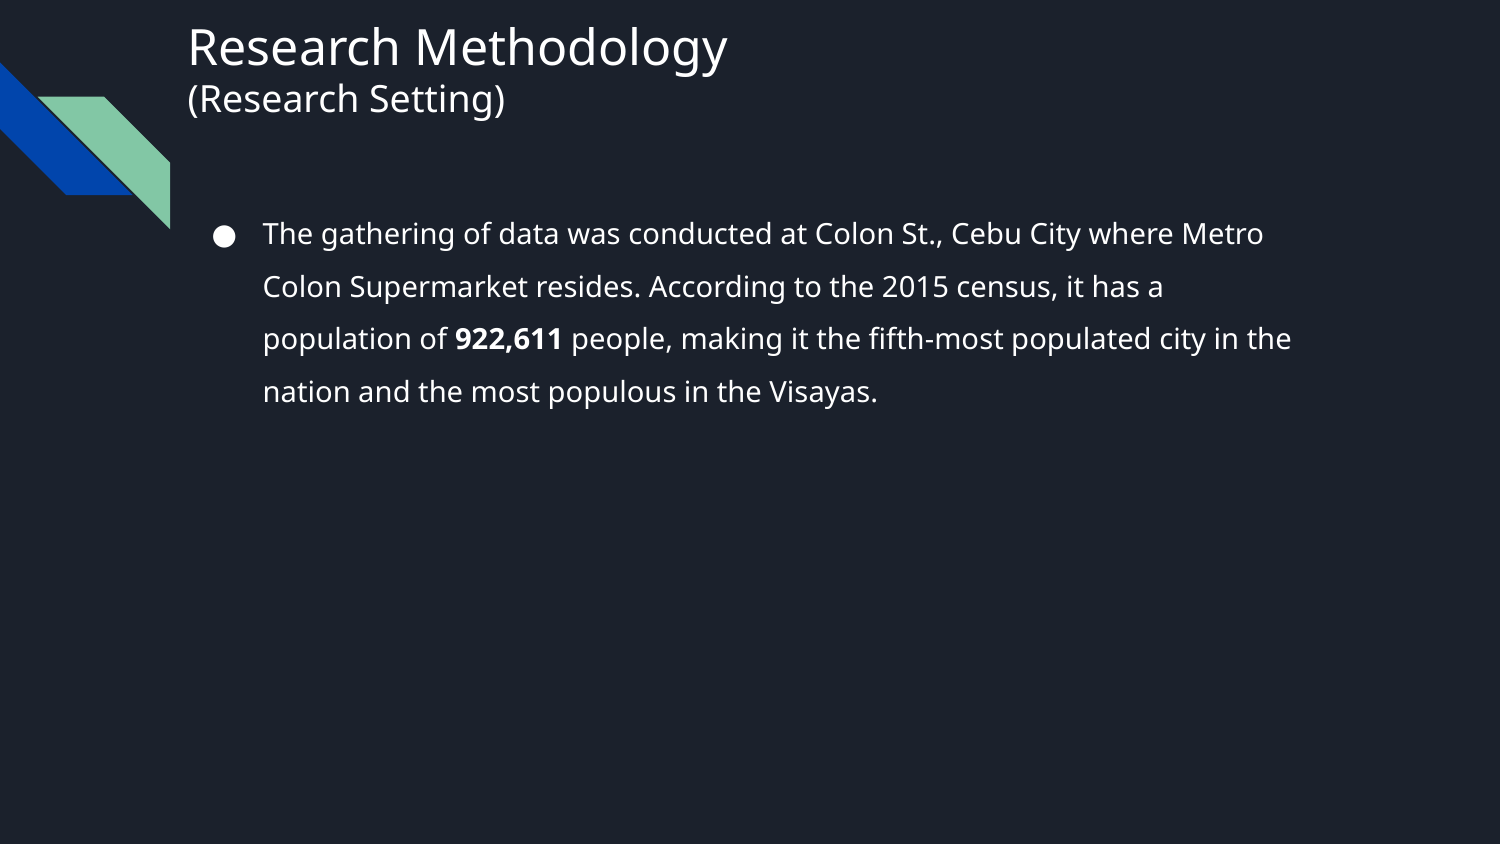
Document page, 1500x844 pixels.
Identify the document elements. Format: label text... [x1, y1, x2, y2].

list The gathering of data was conducted at Colon St., Cebu City where Metro Colon Supermarket resides. According to the 2015 census, it has a population of 922,611 people, making it the fifth-most populated city in the nation and the most populous in the Visayas. [172, 183, 1328, 661]
title Research Methodology (Research Setting) [172, 0, 1328, 150]
